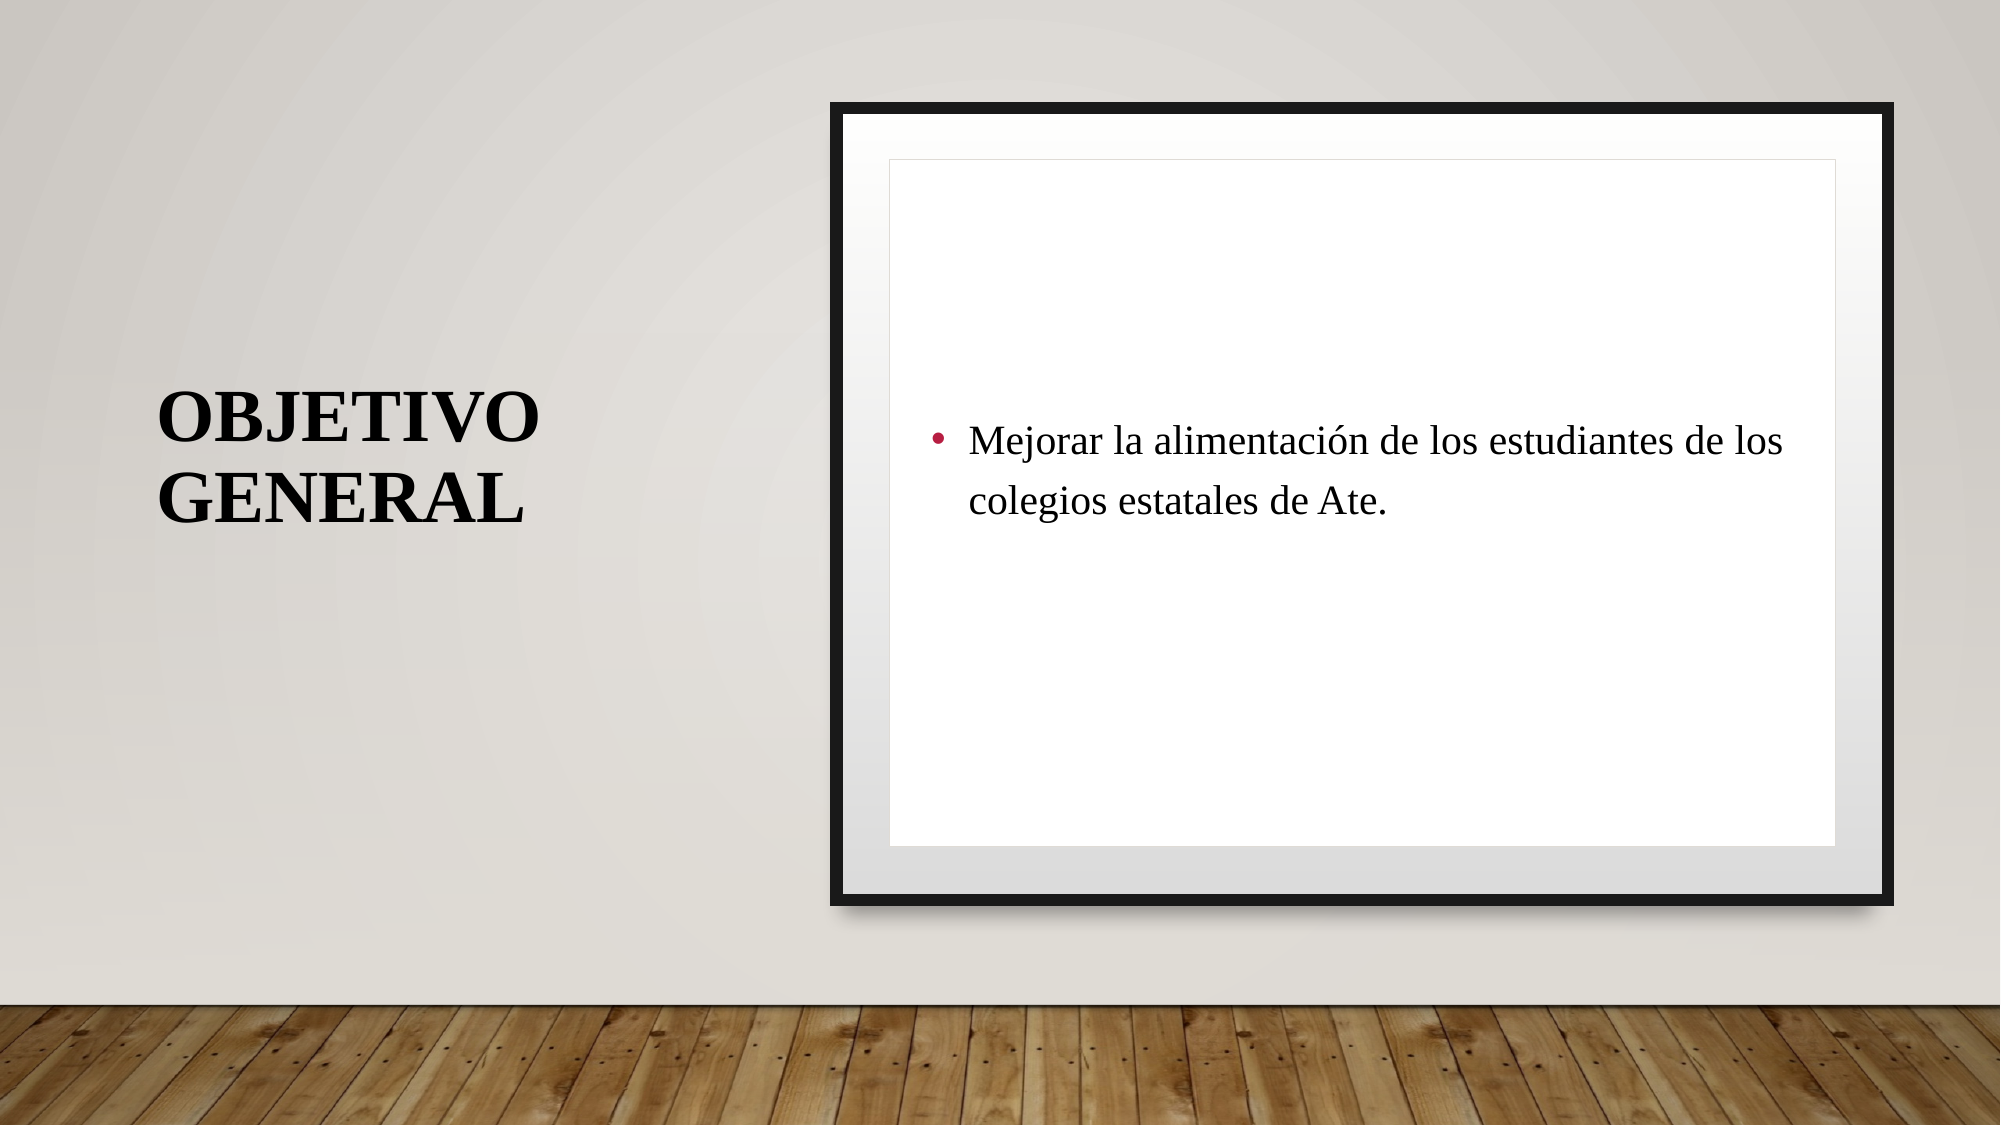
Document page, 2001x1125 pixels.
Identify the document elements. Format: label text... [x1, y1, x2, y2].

picture [0, 1006, 2000, 1125]
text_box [836, 104, 1889, 902]
title Objetivo General [141, 186, 764, 820]
text_box [0, 330, 2000, 1004]
text_box [0, 0, 2000, 330]
